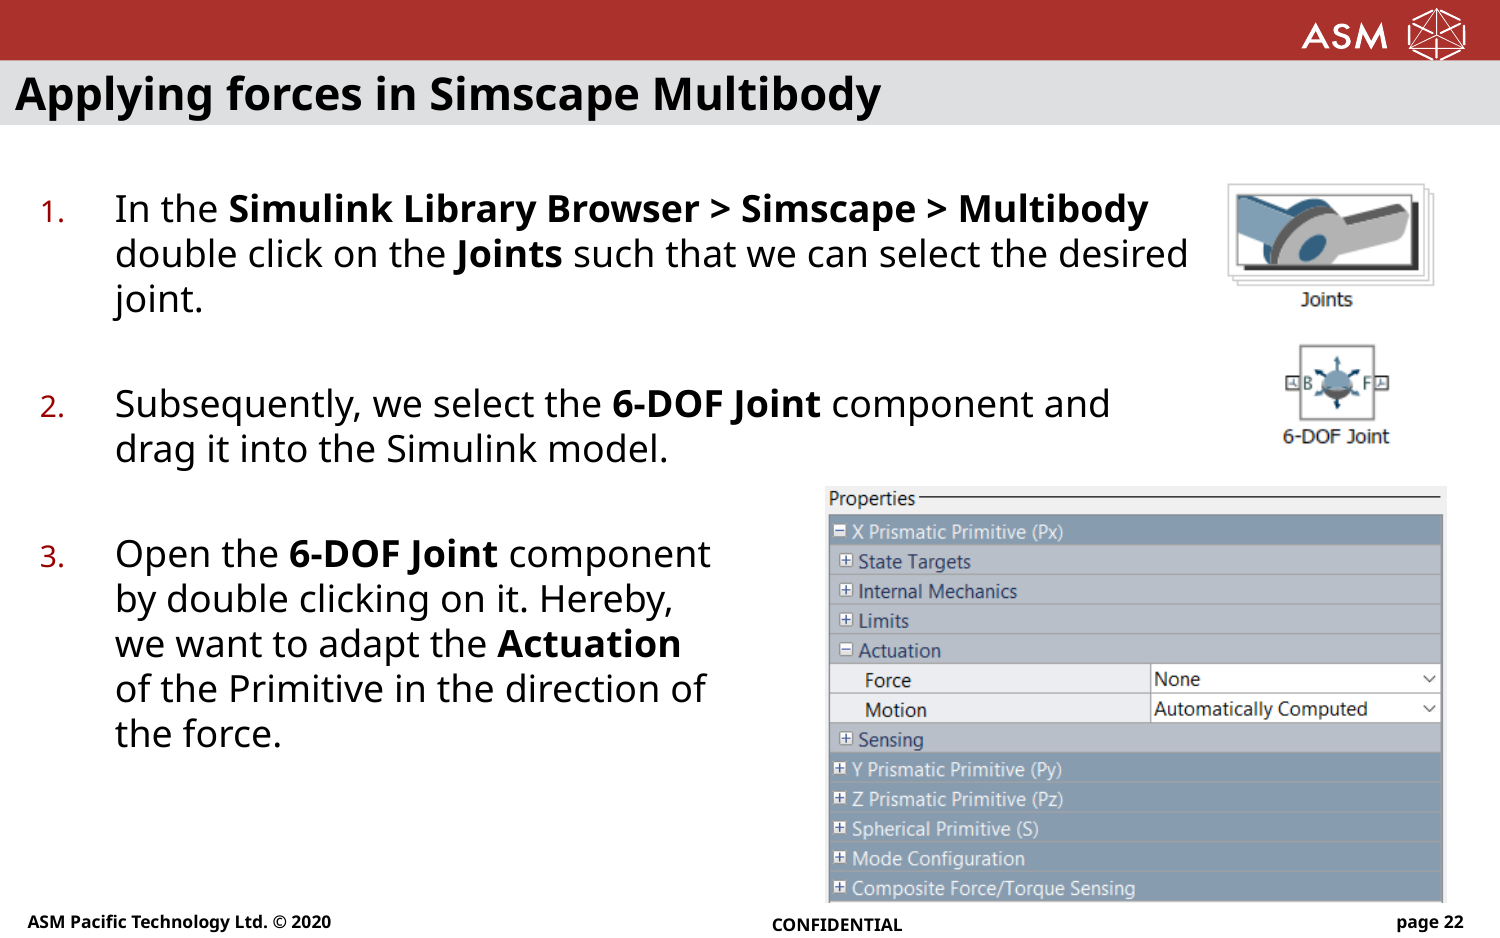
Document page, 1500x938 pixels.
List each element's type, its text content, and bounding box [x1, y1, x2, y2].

text_box CONFIDENTIAL [662, 906, 1013, 932]
picture [1219, 176, 1447, 313]
picture [1273, 338, 1394, 450]
picture [824, 485, 1447, 904]
title Applying forces in Simscape Multibody [0, 60, 1500, 125]
footer ASM Pacific Technology Ltd. © 2020 [12, 903, 488, 928]
list In the Simulink Library Browser > Simscape > Multibody double click on the Joints such that we can select the desired joint. Subsequently, we select the 6-DOF Joint component and drag it into the Simulink model. Open the 6-DOF Joint component by double clicking on it. Hereby, we want to adapt the Actuation of the Primitive in the direction of the force. [24, 177, 1216, 878]
